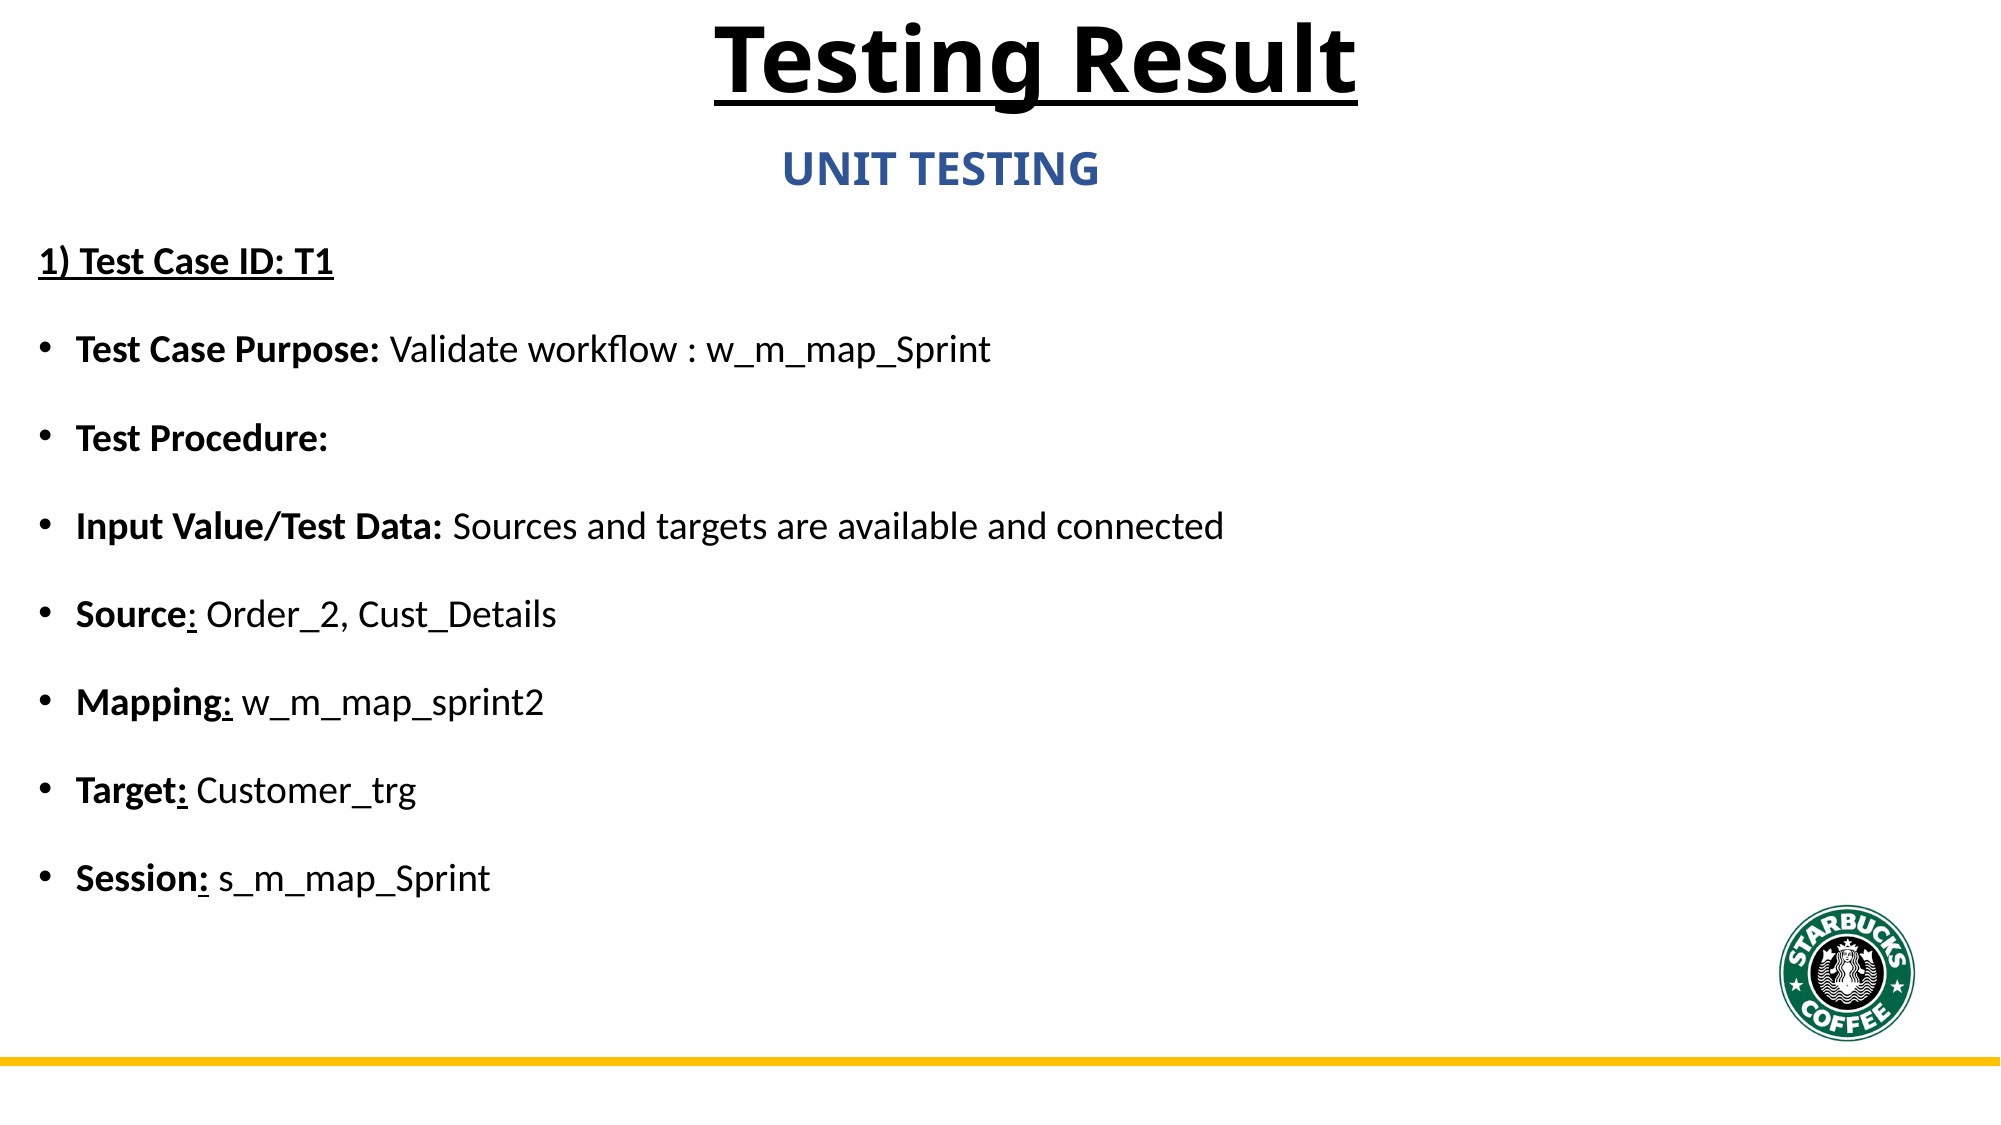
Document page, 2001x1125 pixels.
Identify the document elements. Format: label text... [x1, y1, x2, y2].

list UNIT TESTING 1) Test Case ID: T1 Test Case Purpose: Validate workflow : w_m_map_Sprint Test Procedure: Input Value/Test Data: Sources and targets are available and connected Source: Order_2, Cust_Details Mapping: w_m_map_sprint2 Target: Customer_trg Session: s_m_map_Sprint [23, 128, 1735, 950]
picture [1778, 904, 1917, 1042]
title Testing Result [698, 0, 2000, 172]
